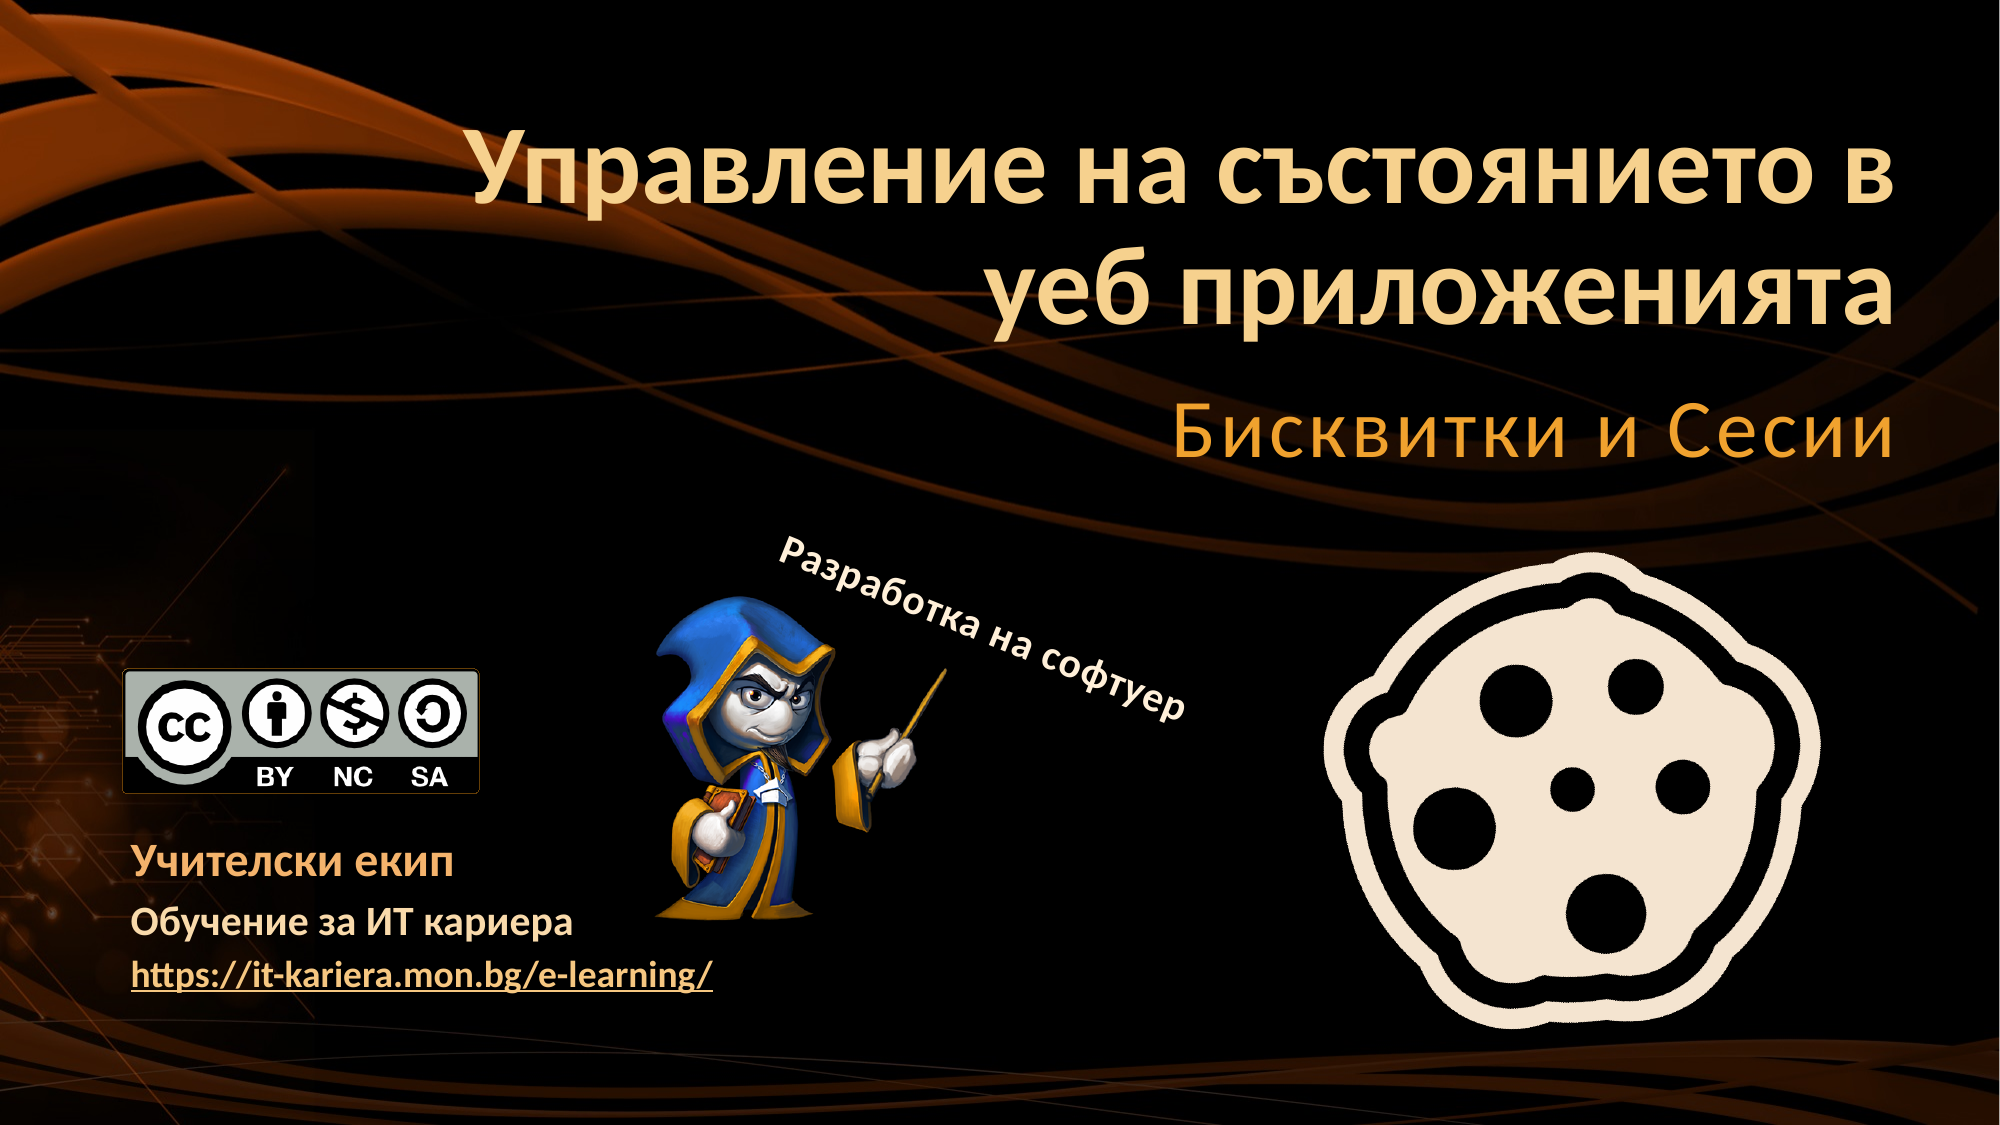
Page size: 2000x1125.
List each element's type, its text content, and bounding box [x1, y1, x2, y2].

text_box [574, 314, 1898, 534]
subtitle Бисквитки и Сесии [685, 369, 1897, 475]
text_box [122, 594, 1218, 1009]
picture [0, 0, 2000, 1125]
text_box Управление на състоянието в уеб приложенията [437, 87, 1898, 369]
